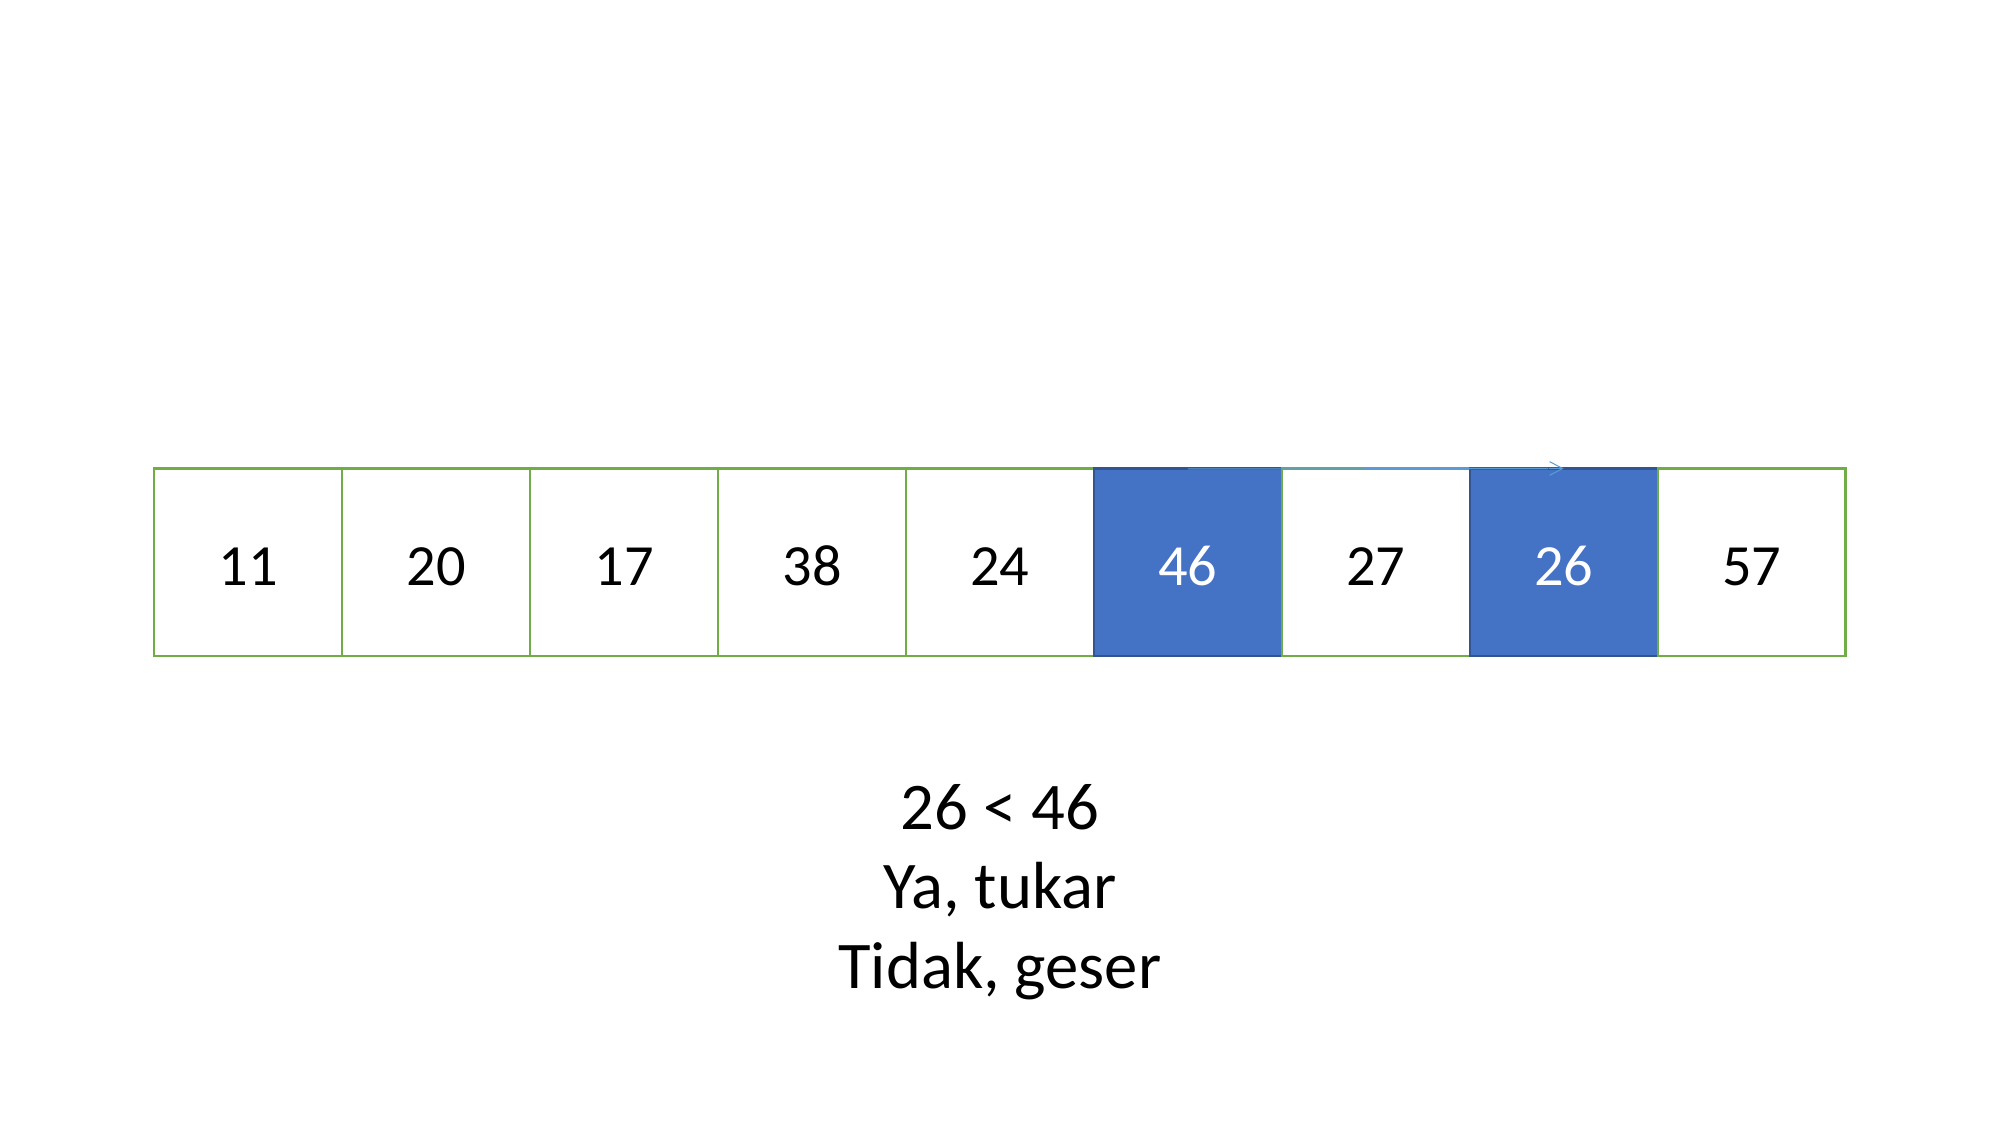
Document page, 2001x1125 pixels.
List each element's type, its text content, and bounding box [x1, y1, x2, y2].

text_box 26 < 46 Ya, tukar Tidak, geser [658, 755, 1342, 1010]
text_box 27 [1281, 470, 1375, 657]
text_box 26 [1469, 467, 1657, 657]
text_box 27 [1377, 470, 1469, 657]
text_box 38 [717, 467, 905, 657]
text_box 11 [153, 467, 341, 657]
text_box 17 [529, 467, 717, 657]
text_box 46 [1093, 467, 1281, 657]
text_box 20 [341, 467, 529, 657]
text_box 24 [905, 467, 1093, 657]
text_box 57 [1657, 467, 1847, 657]
